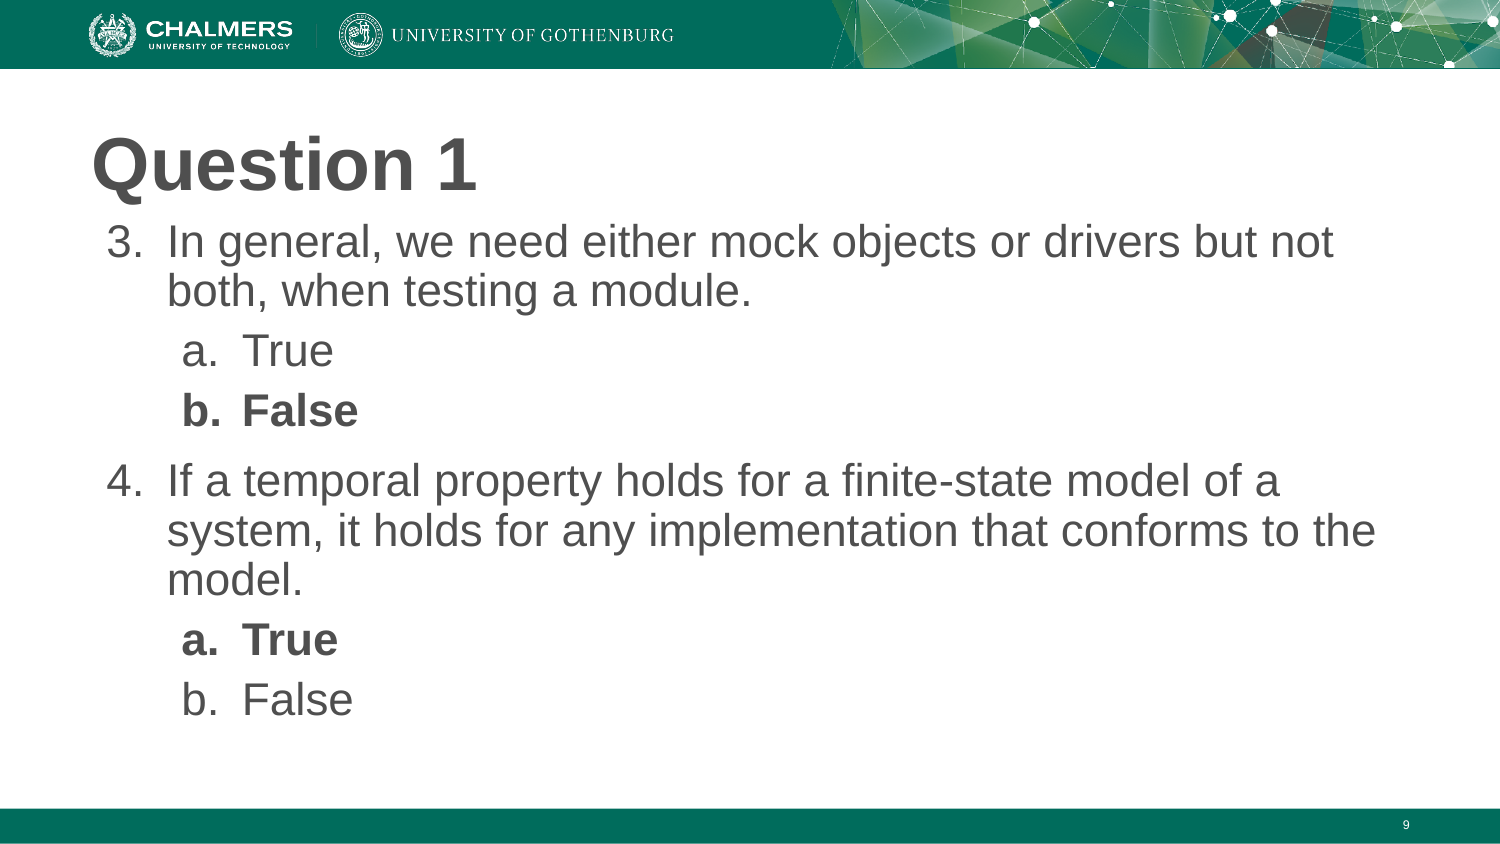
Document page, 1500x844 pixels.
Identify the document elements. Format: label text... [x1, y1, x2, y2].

slide_number ‹#› [1074, 809, 1425, 844]
picture [759, 0, 1500, 68]
picture [64, 0, 696, 85]
title Question 1 [76, 100, 1425, 210]
list In general, we need either mock objects or drivers but not both, when testing a module. True False If a temporal property holds for a finite-state model of a system, it holds for any implementation that conforms to the model. True False [76, 210, 1425, 782]
